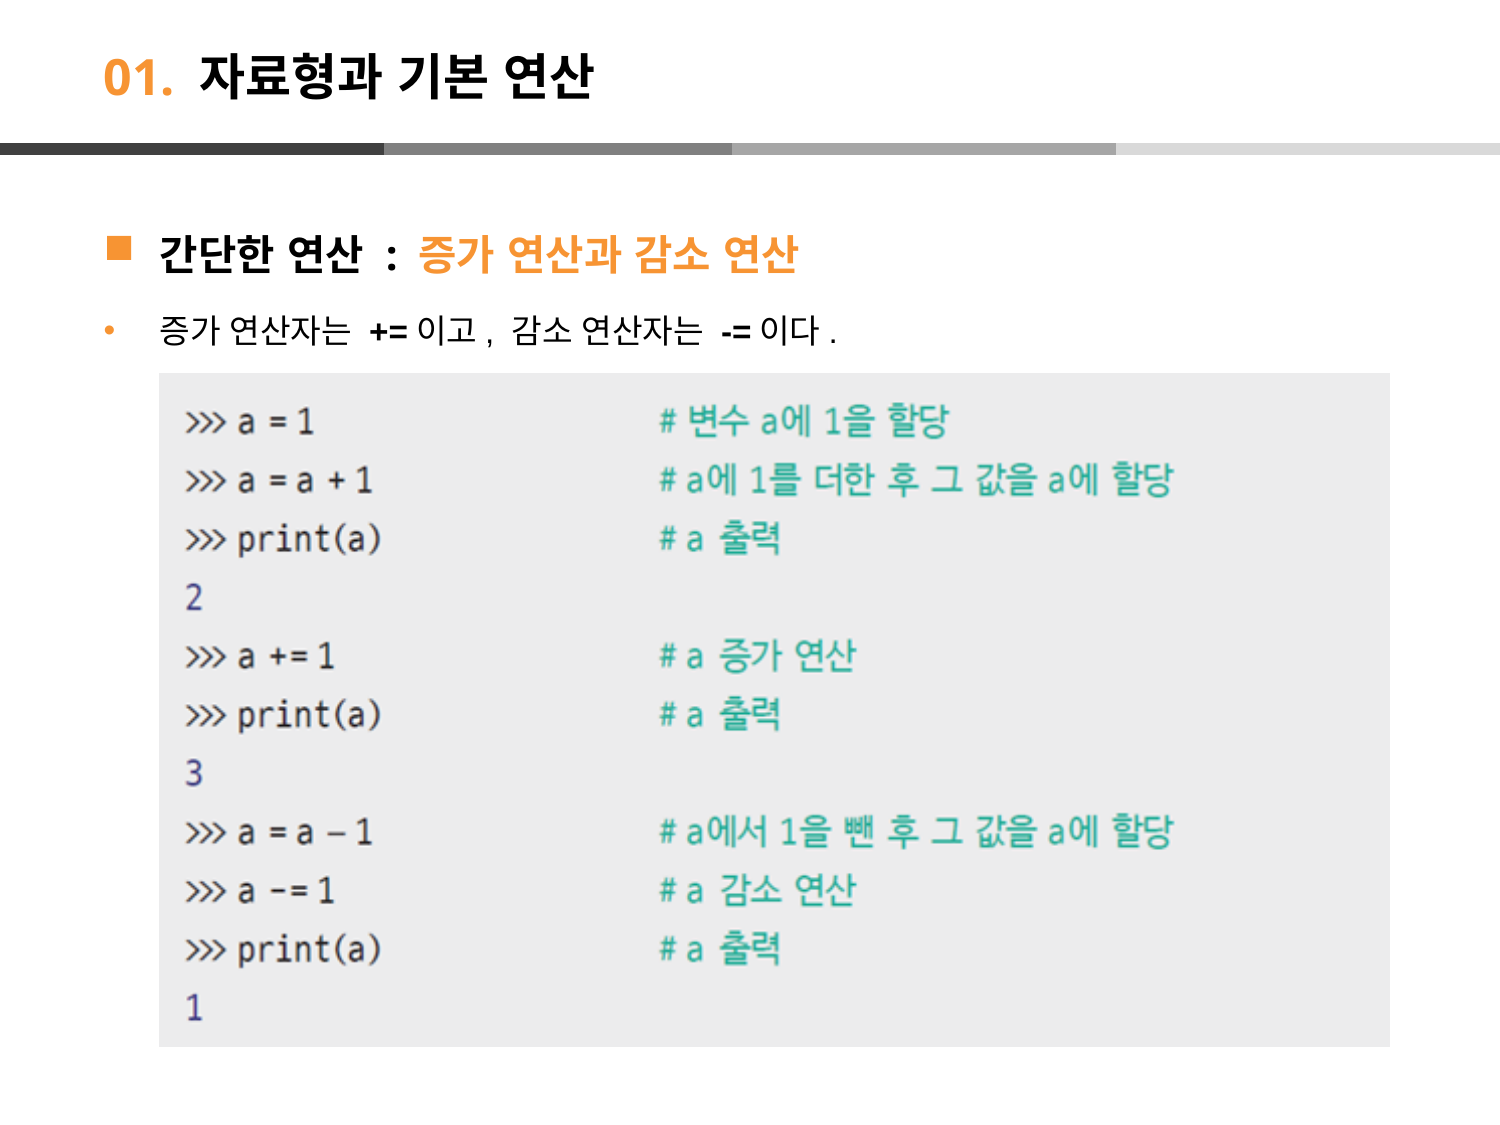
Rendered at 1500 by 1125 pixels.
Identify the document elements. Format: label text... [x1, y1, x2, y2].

text_box 증가 연산자는 +=이고, 감소 연산자는 -=이다. [88, 282, 1365, 377]
list 간단한 연산 : 증가 연산과 감소 연산 [88, 196, 1436, 291]
title 01. 자료형과 기본 연산 [88, 30, 1211, 121]
picture [159, 373, 1390, 1048]
